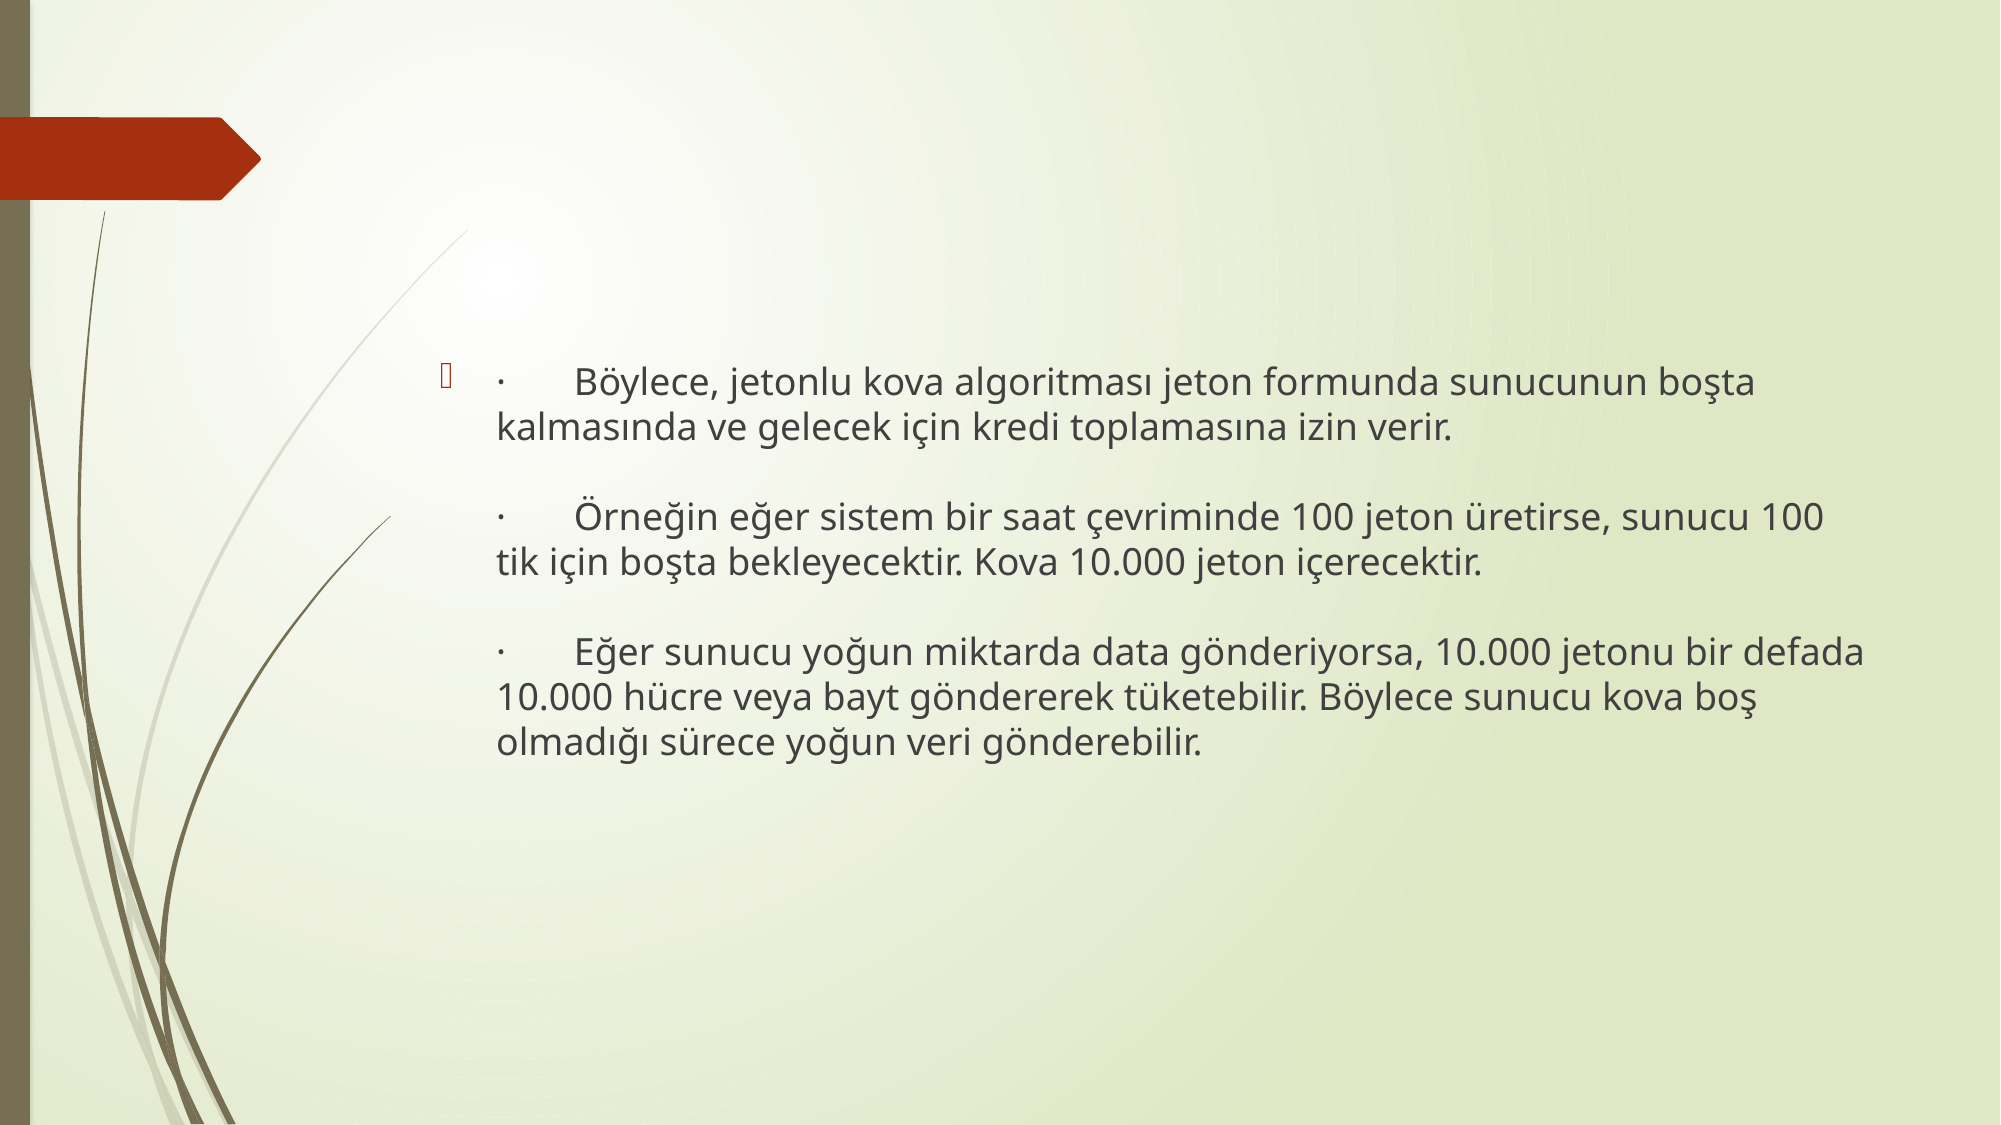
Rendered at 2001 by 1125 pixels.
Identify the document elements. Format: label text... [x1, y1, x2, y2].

list · Böylece, jetonlu kova algoritması jeton formunda sunucunun boşta kalmasında ve gelecek için kredi toplamasına izin verir. · Örneğin eğer sistem bir saat çevriminde 100 jeton üretirse, sunucu 100 tik için boşta bekleyecektir. Kova 10.000 jeton içerecektir. · Eğer sunucu yoğun miktarda data gönderiyorsa, 10.000 jetonu bir defada 10.000 hücre veya bayt göndererek tüketebilir. Böylece sunucu kova boş olmadığı sürece yoğun veri gönderebilir. [424, 350, 1888, 970]
